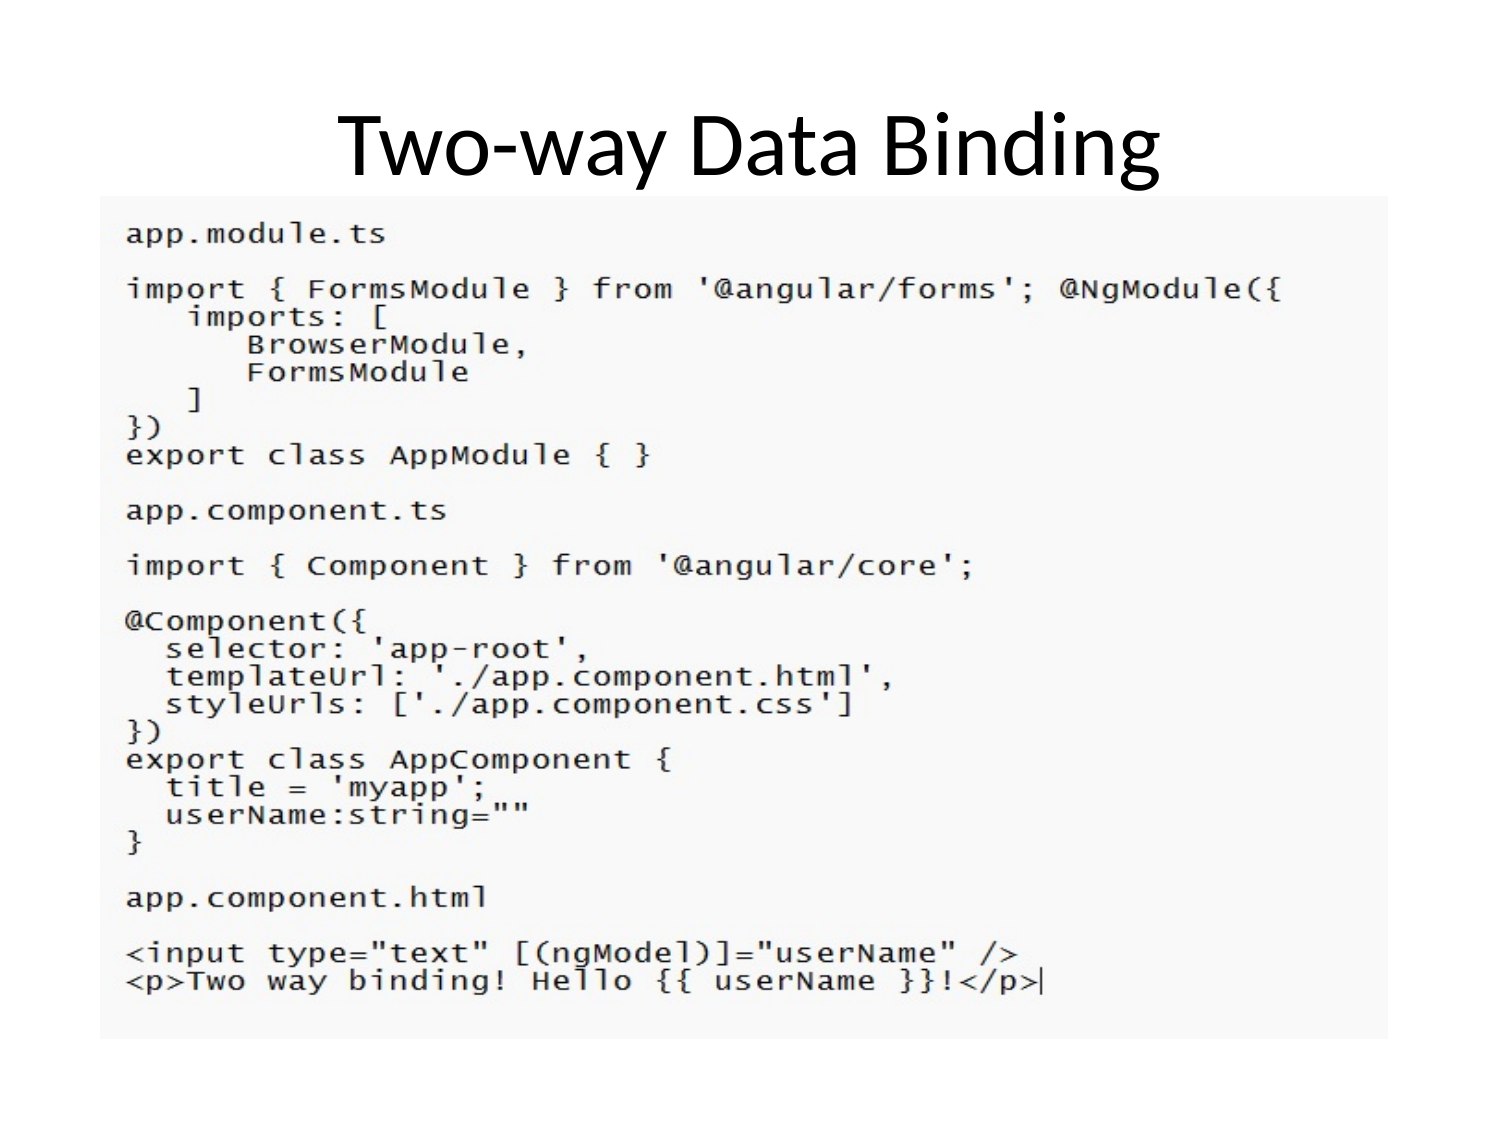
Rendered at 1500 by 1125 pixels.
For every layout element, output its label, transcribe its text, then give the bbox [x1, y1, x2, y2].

title Two-way Data Binding [75, 45, 1425, 233]
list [100, 196, 1389, 1040]
